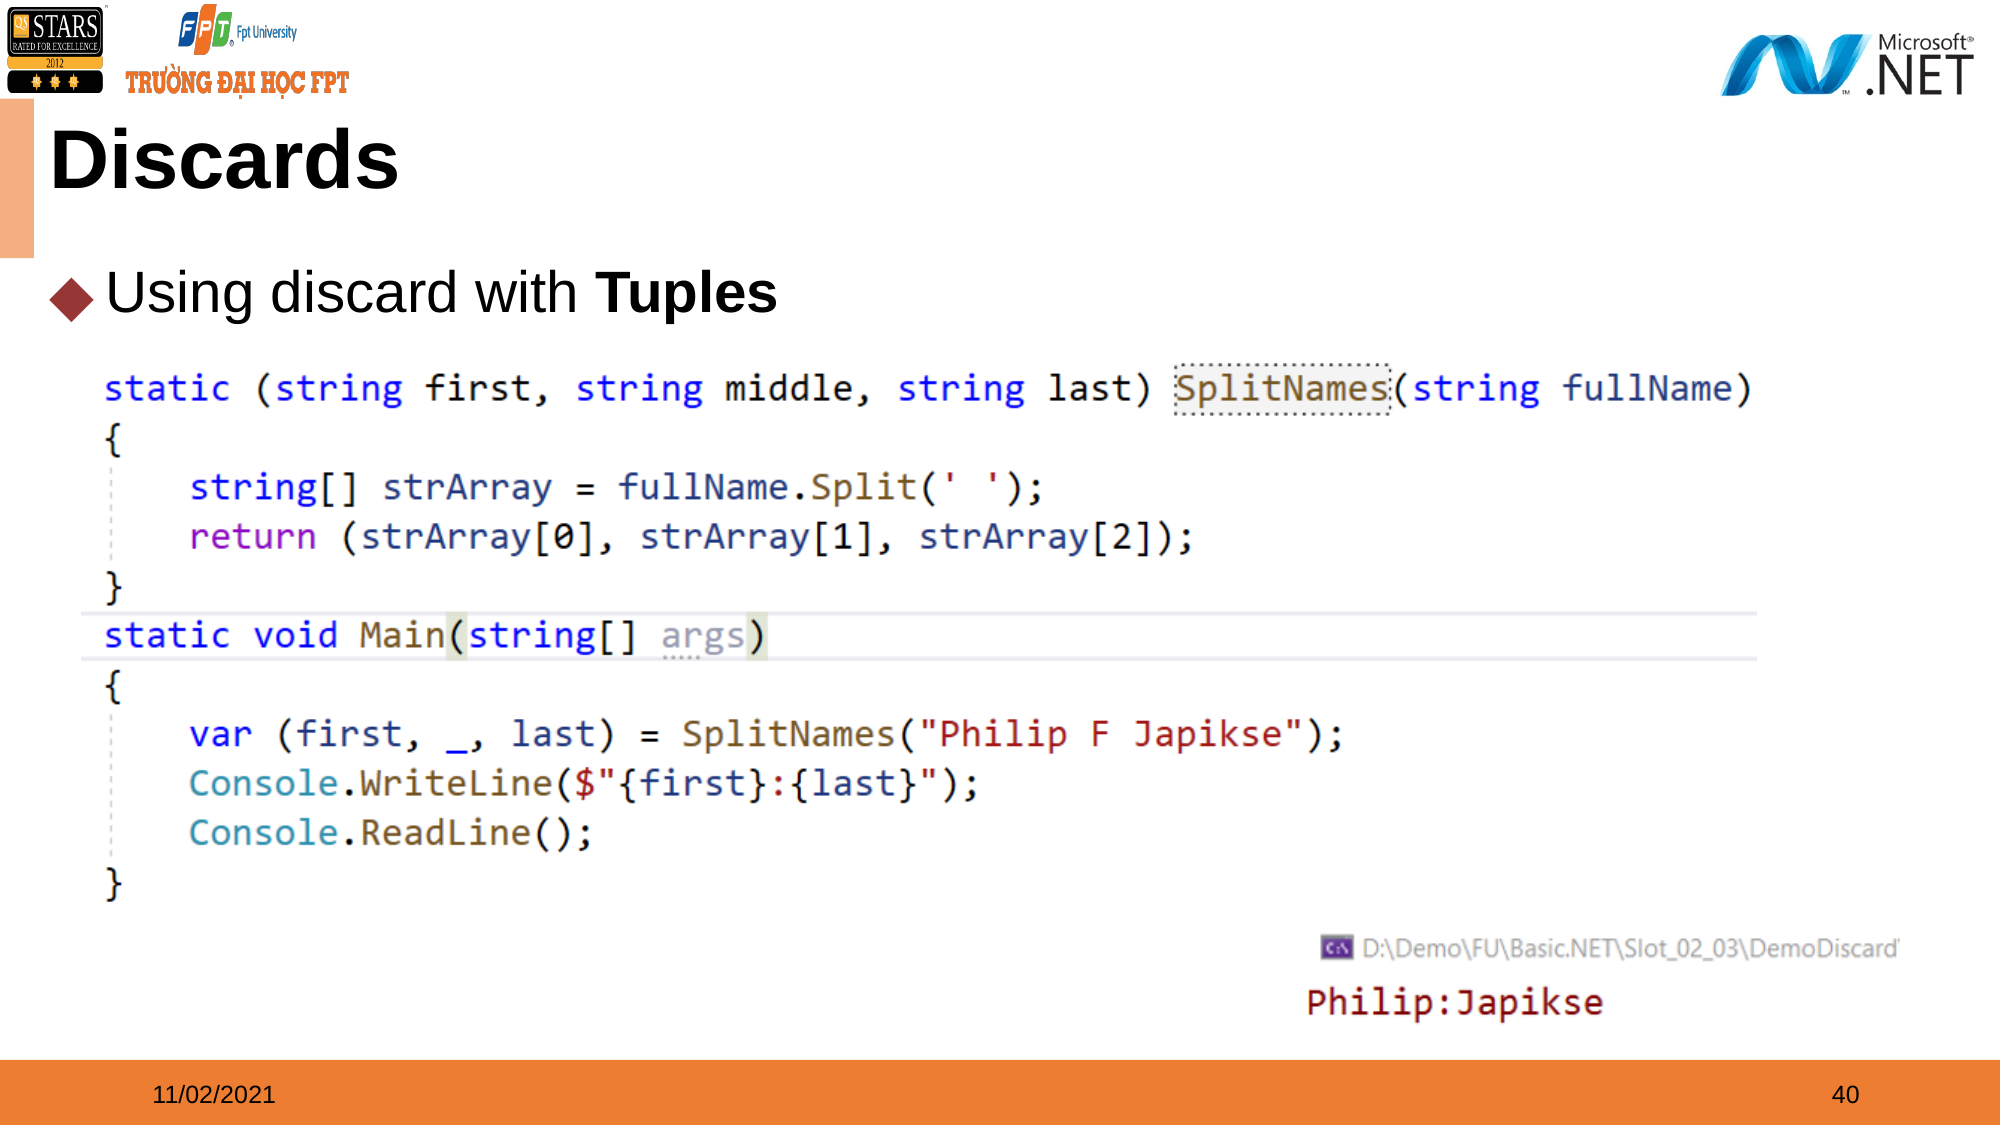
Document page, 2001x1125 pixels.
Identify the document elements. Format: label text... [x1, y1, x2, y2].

title Discards [34, 122, 1966, 202]
slide_number 40 [1424, 1063, 1875, 1123]
picture [81, 341, 1919, 1031]
picture [7, 4, 349, 99]
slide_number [137, 1063, 588, 1123]
picture [1685, 0, 2001, 129]
text_box Using discard with Tuples [34, 252, 1020, 313]
